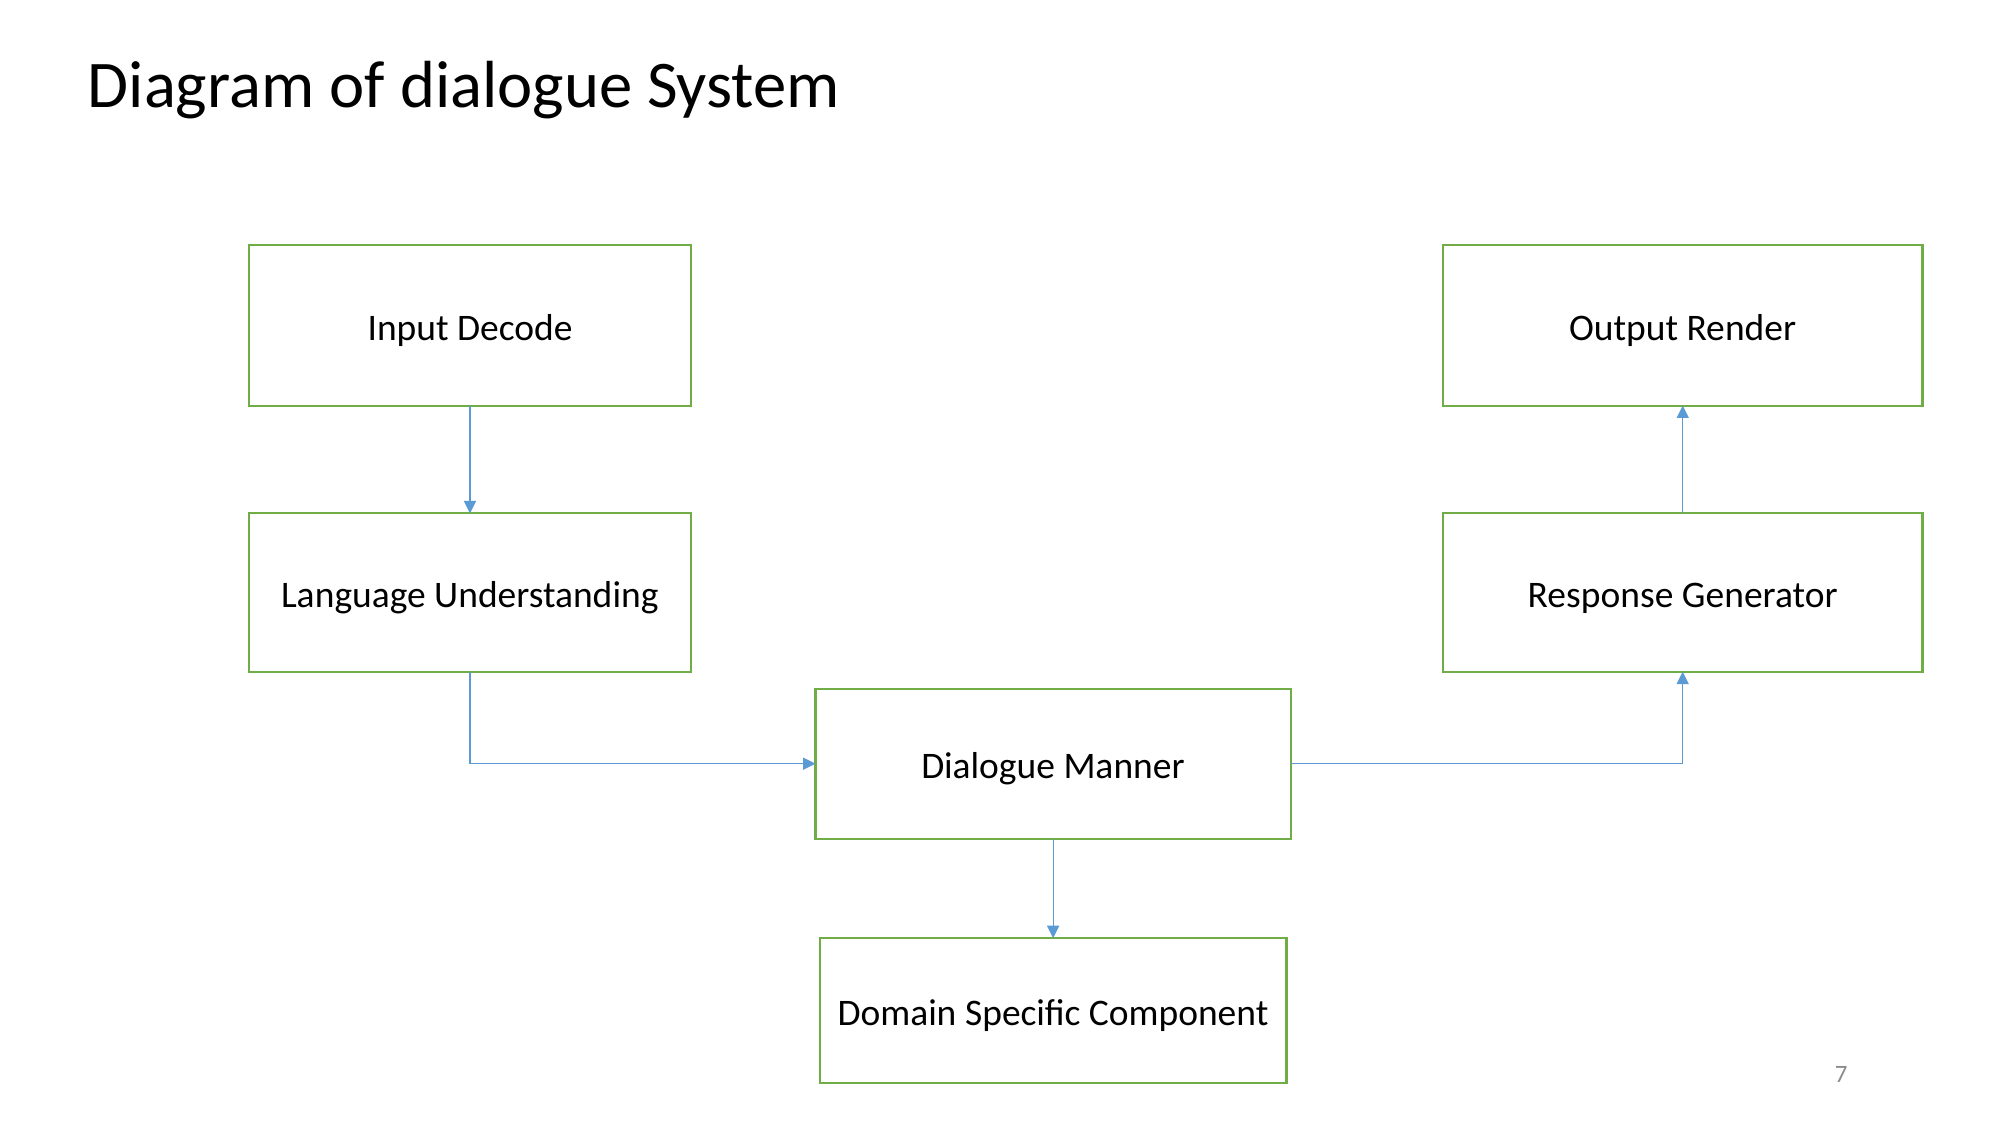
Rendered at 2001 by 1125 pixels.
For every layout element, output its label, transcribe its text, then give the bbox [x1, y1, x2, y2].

slide_number 7 [1412, 1042, 1863, 1103]
text_box Domain Specific Component [819, 937, 1288, 1084]
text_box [596, 545, 689, 891]
text_box Output Render [1442, 244, 1924, 407]
subtitle Diagram of dialogue System [72, 41, 1964, 1084]
text_box Input Decode [248, 244, 692, 407]
text_box Dialogue Manner [814, 688, 1292, 840]
text_box Language Understanding [248, 512, 692, 673]
text_box Response Generator [1442, 512, 1924, 673]
